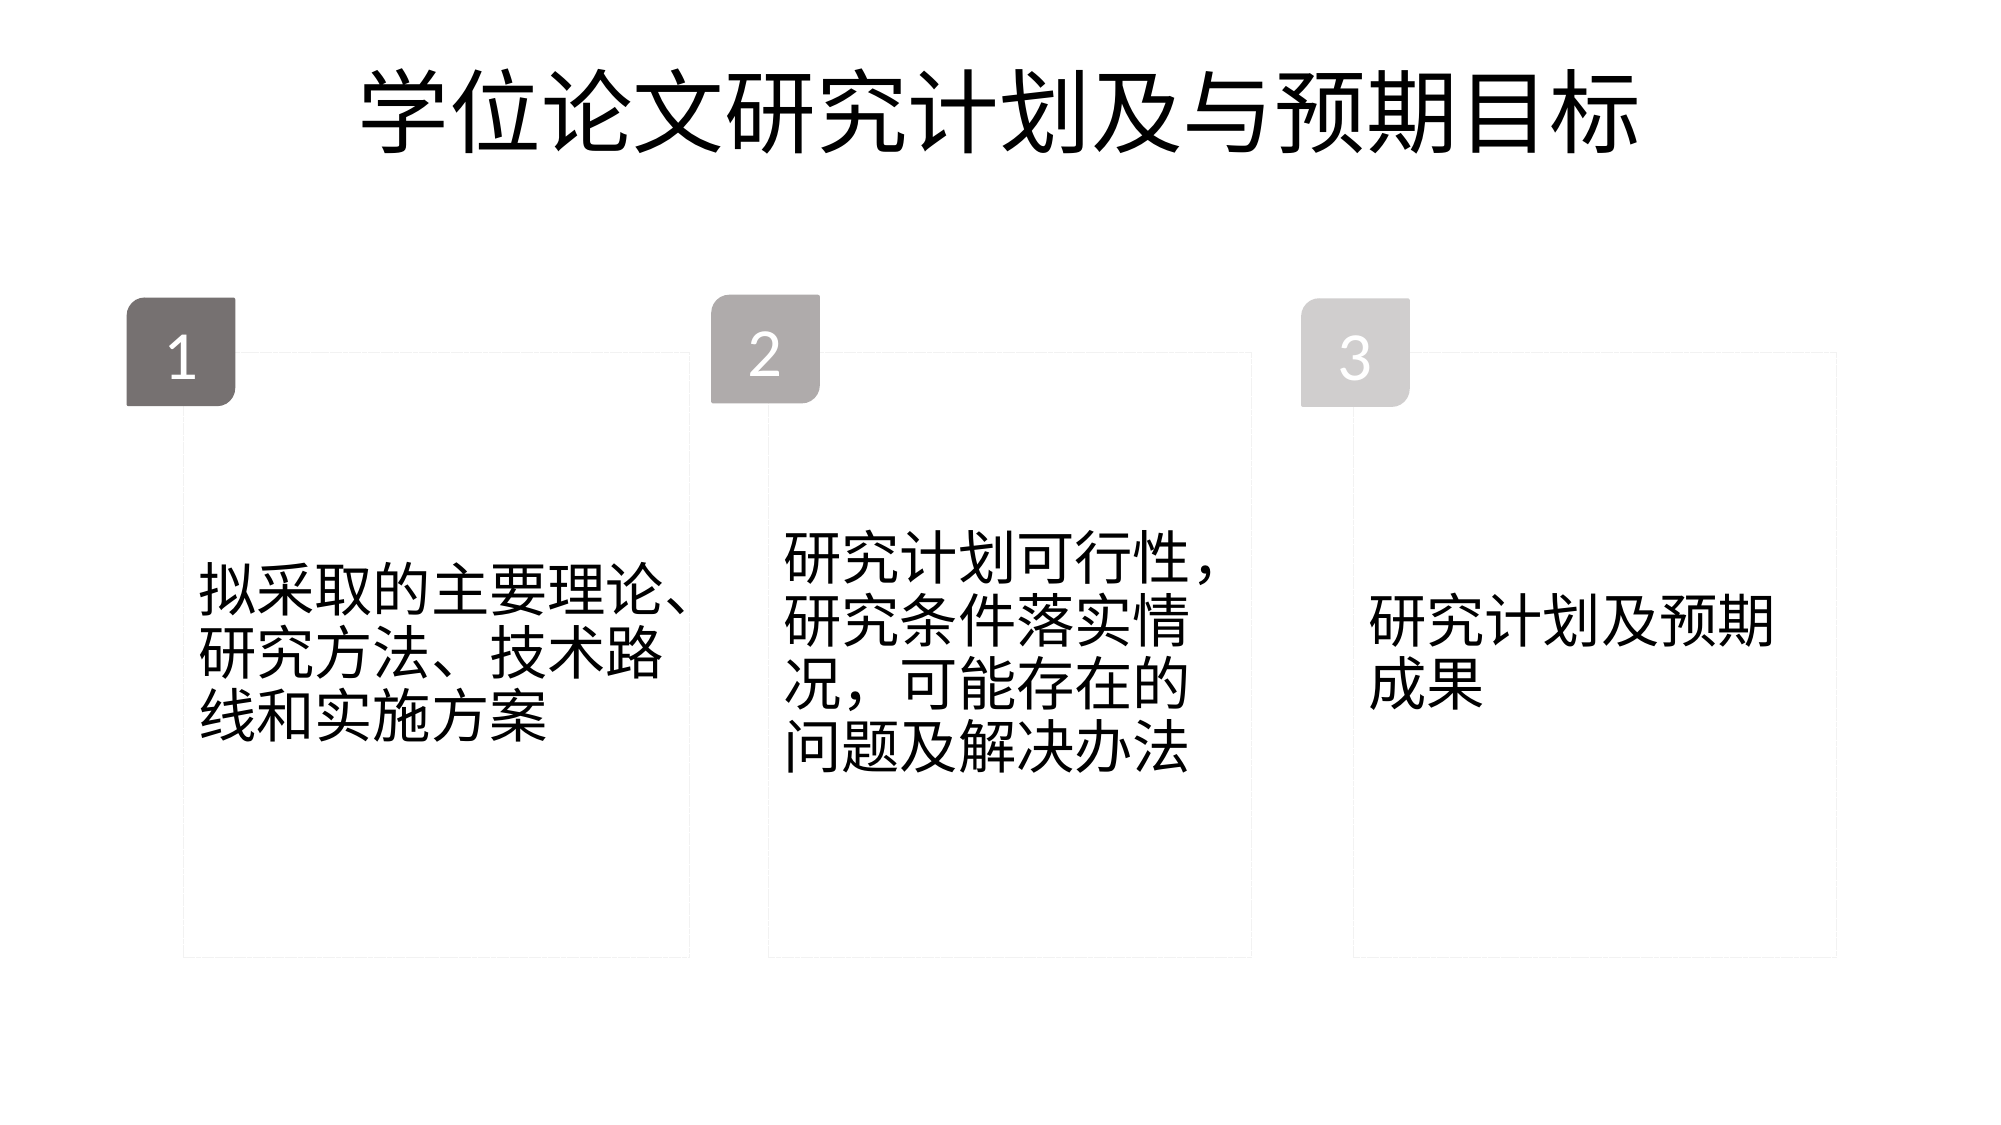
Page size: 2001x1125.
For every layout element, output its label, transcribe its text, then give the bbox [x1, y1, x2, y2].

text_box 拟采取的主要理论、研究方法、技术路线和实施方案 [183, 352, 690, 958]
text_box 学位论文研究计划及与预期目标 [137, 59, 1863, 278]
text_box 研究计划及预期成果 [1353, 352, 1837, 958]
text_box 2 [710, 293, 821, 405]
text_box 研究计划可行性，研究条件落实情况，可能存在的问题及解决办法 [768, 352, 1252, 958]
text_box 1 [125, 296, 237, 408]
text_box 3 [1300, 296, 1411, 408]
